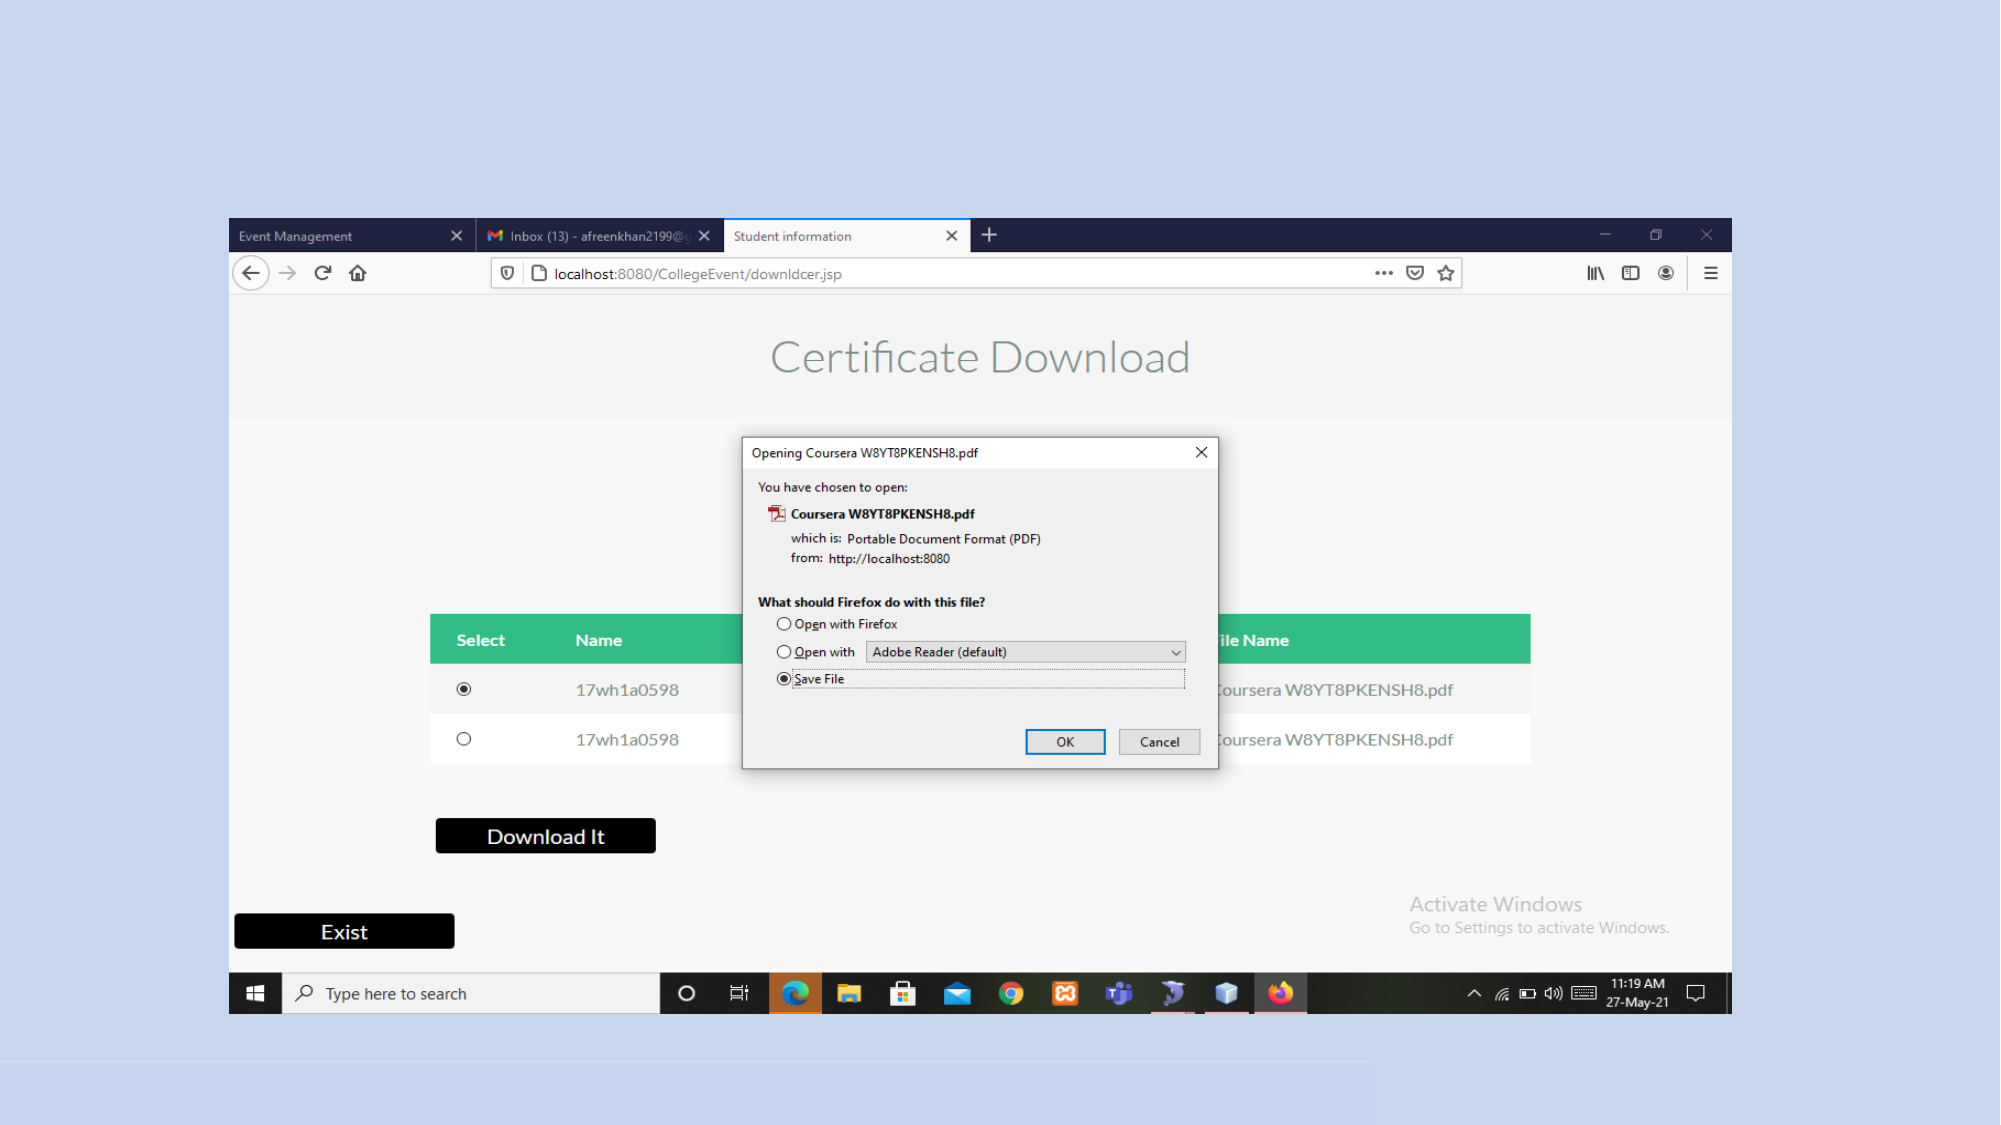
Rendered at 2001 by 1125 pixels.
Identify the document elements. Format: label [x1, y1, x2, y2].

list [229, 218, 1732, 1014]
